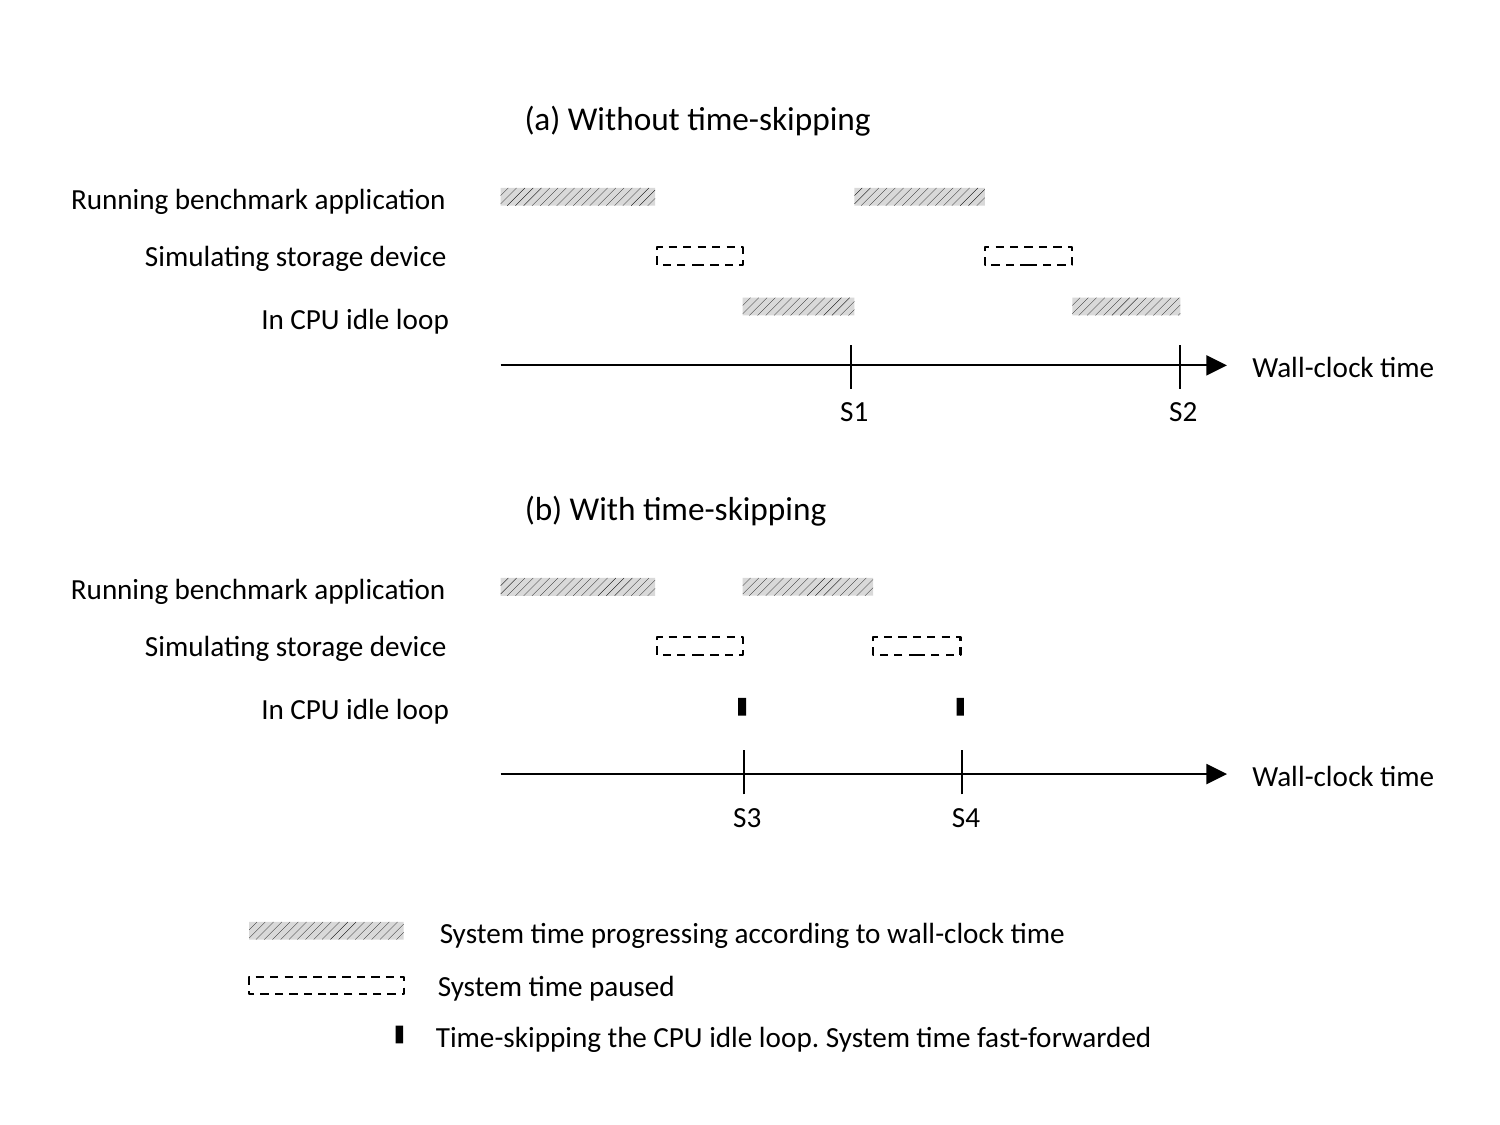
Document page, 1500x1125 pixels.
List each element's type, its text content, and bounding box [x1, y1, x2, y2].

text_box S4 [937, 791, 996, 841]
text_box (b) With time-skipping [509, 479, 1023, 535]
text_box In CPU idle loop [246, 683, 464, 733]
text_box [741, 576, 875, 598]
text_box S1 [825, 385, 884, 435]
text_box [247, 920, 406, 942]
text_box [394, 1024, 405, 1046]
text_box Simulating storage device [129, 619, 462, 670]
text_box Wall-clock time [1237, 749, 1450, 800]
text_box [499, 576, 657, 598]
text_box Simulating storage device [129, 229, 462, 280]
text_box [655, 635, 745, 657]
text_box [247, 974, 406, 996]
text_box S3 [718, 791, 777, 841]
text_box [954, 696, 966, 718]
text_box In CPU idle loop [246, 293, 464, 343]
text_box Time-skipping the CPU idle loop. System time fast-forwarded [421, 1010, 1265, 1061]
text_box Running benchmark application [56, 172, 461, 223]
text_box S2 [1154, 385, 1213, 435]
text_box Running benchmark application [55, 562, 461, 613]
text_box System time progressing according to wall-clock time [424, 906, 1080, 957]
text_box [736, 696, 748, 718]
text_box [741, 296, 857, 318]
text_box [1070, 296, 1182, 318]
text_box [852, 186, 987, 208]
text_box (a) Without time-skipping [509, 89, 1063, 145]
text_box [655, 245, 745, 267]
text_box System time paused [423, 959, 690, 1010]
text_box [983, 245, 1074, 267]
text_box Wall-clock time [1237, 341, 1450, 392]
text_box [871, 635, 963, 657]
text_box [499, 186, 657, 208]
